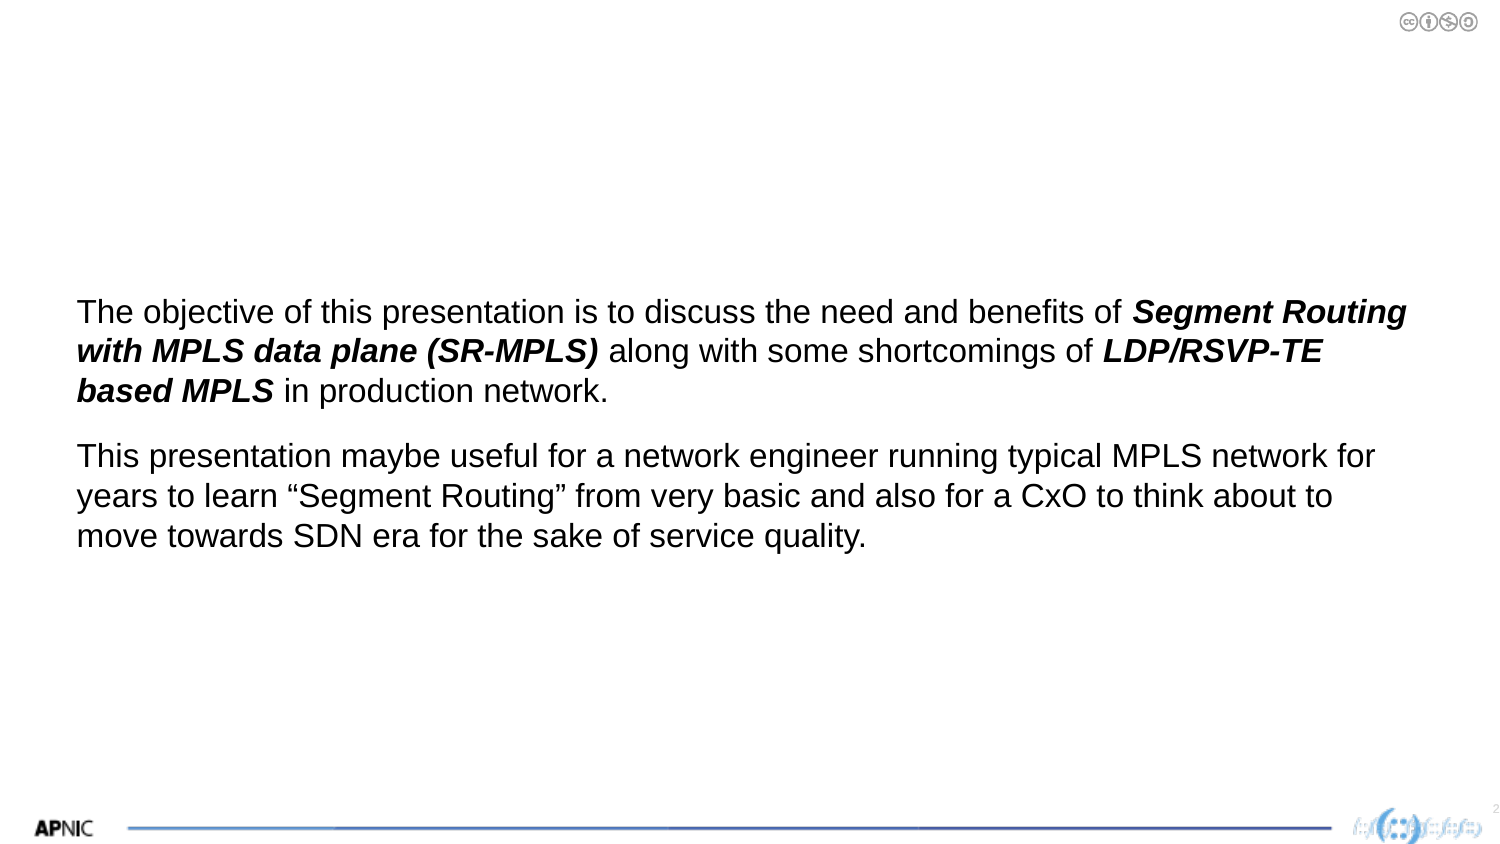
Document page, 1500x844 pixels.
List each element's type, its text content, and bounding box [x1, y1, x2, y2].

picture [1399, 12, 1478, 32]
list The objective of this presentation is to discuss the need and benefits of Segment Routing with MPLS data plane (SR-MPLS) along with some shortcomings of LDP/RSVP-TE based MPLS in production network. This presentation maybe useful for a network engineer running typical MPLS network for years to learn “Segment Routing” from very basic and also for a CxO to think about to move towards SDN era for the sake of service quality. [76, 244, 1424, 599]
